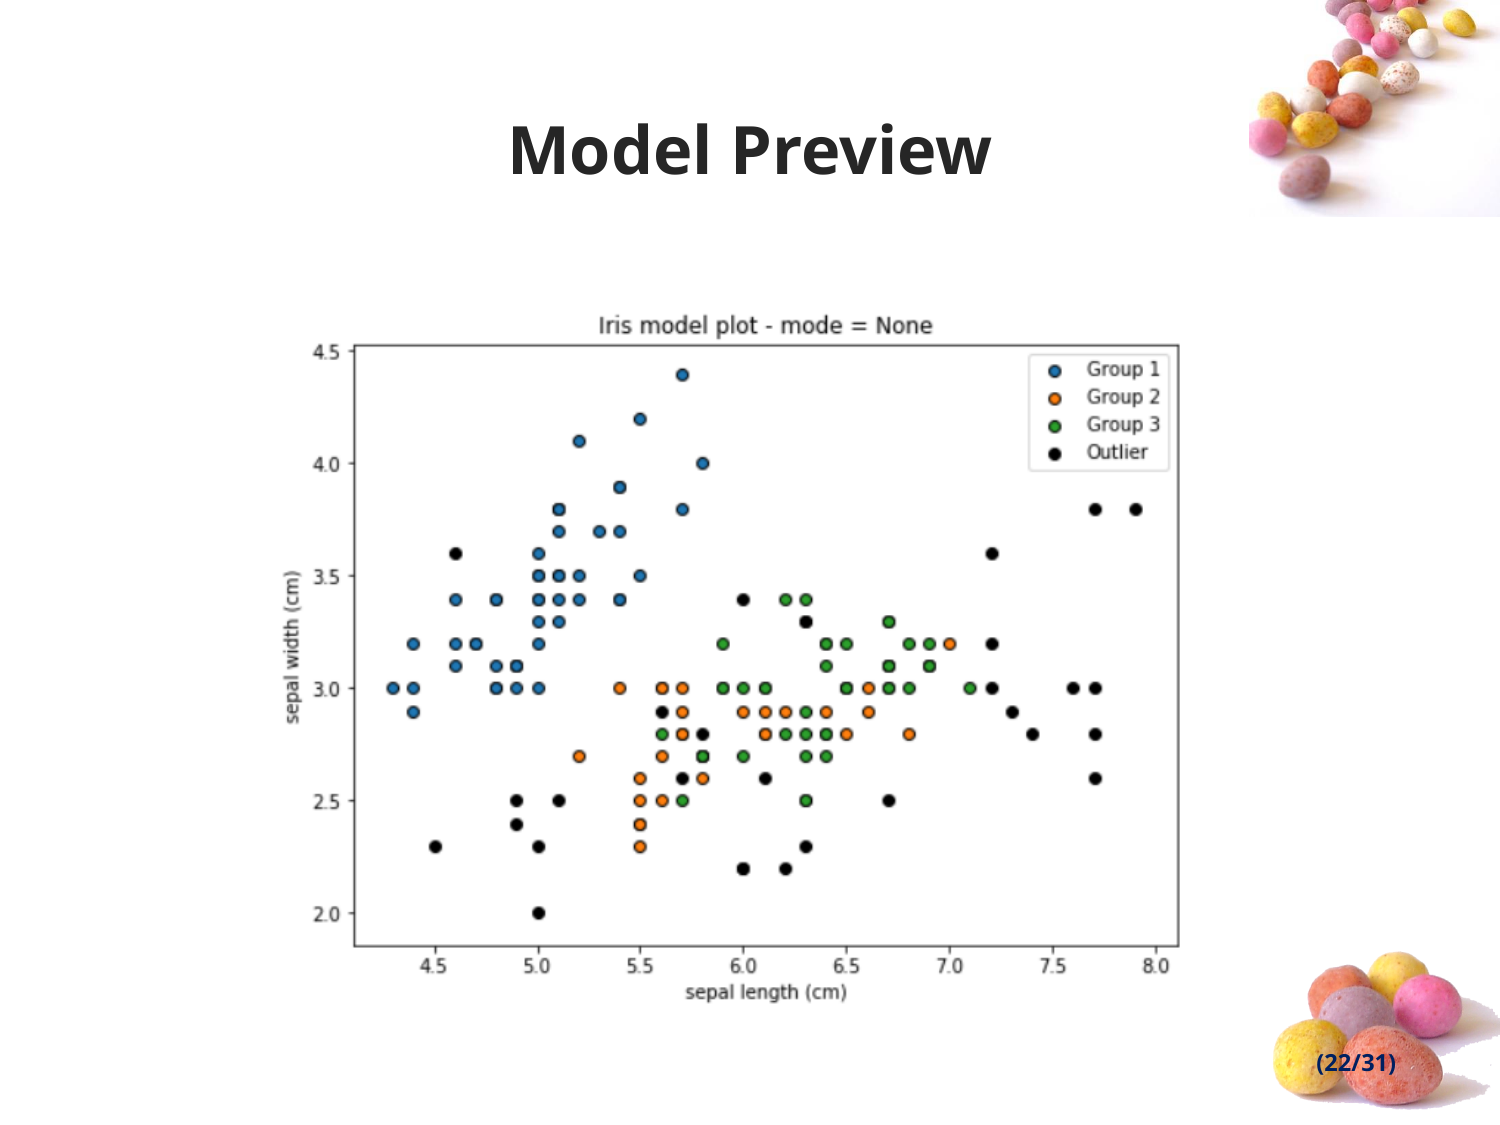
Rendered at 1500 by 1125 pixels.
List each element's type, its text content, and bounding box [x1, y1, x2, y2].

title Model Preview [85, 54, 1415, 243]
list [252, 298, 1203, 1026]
picture [1249, 0, 1500, 217]
picture [1250, 944, 1500, 1125]
